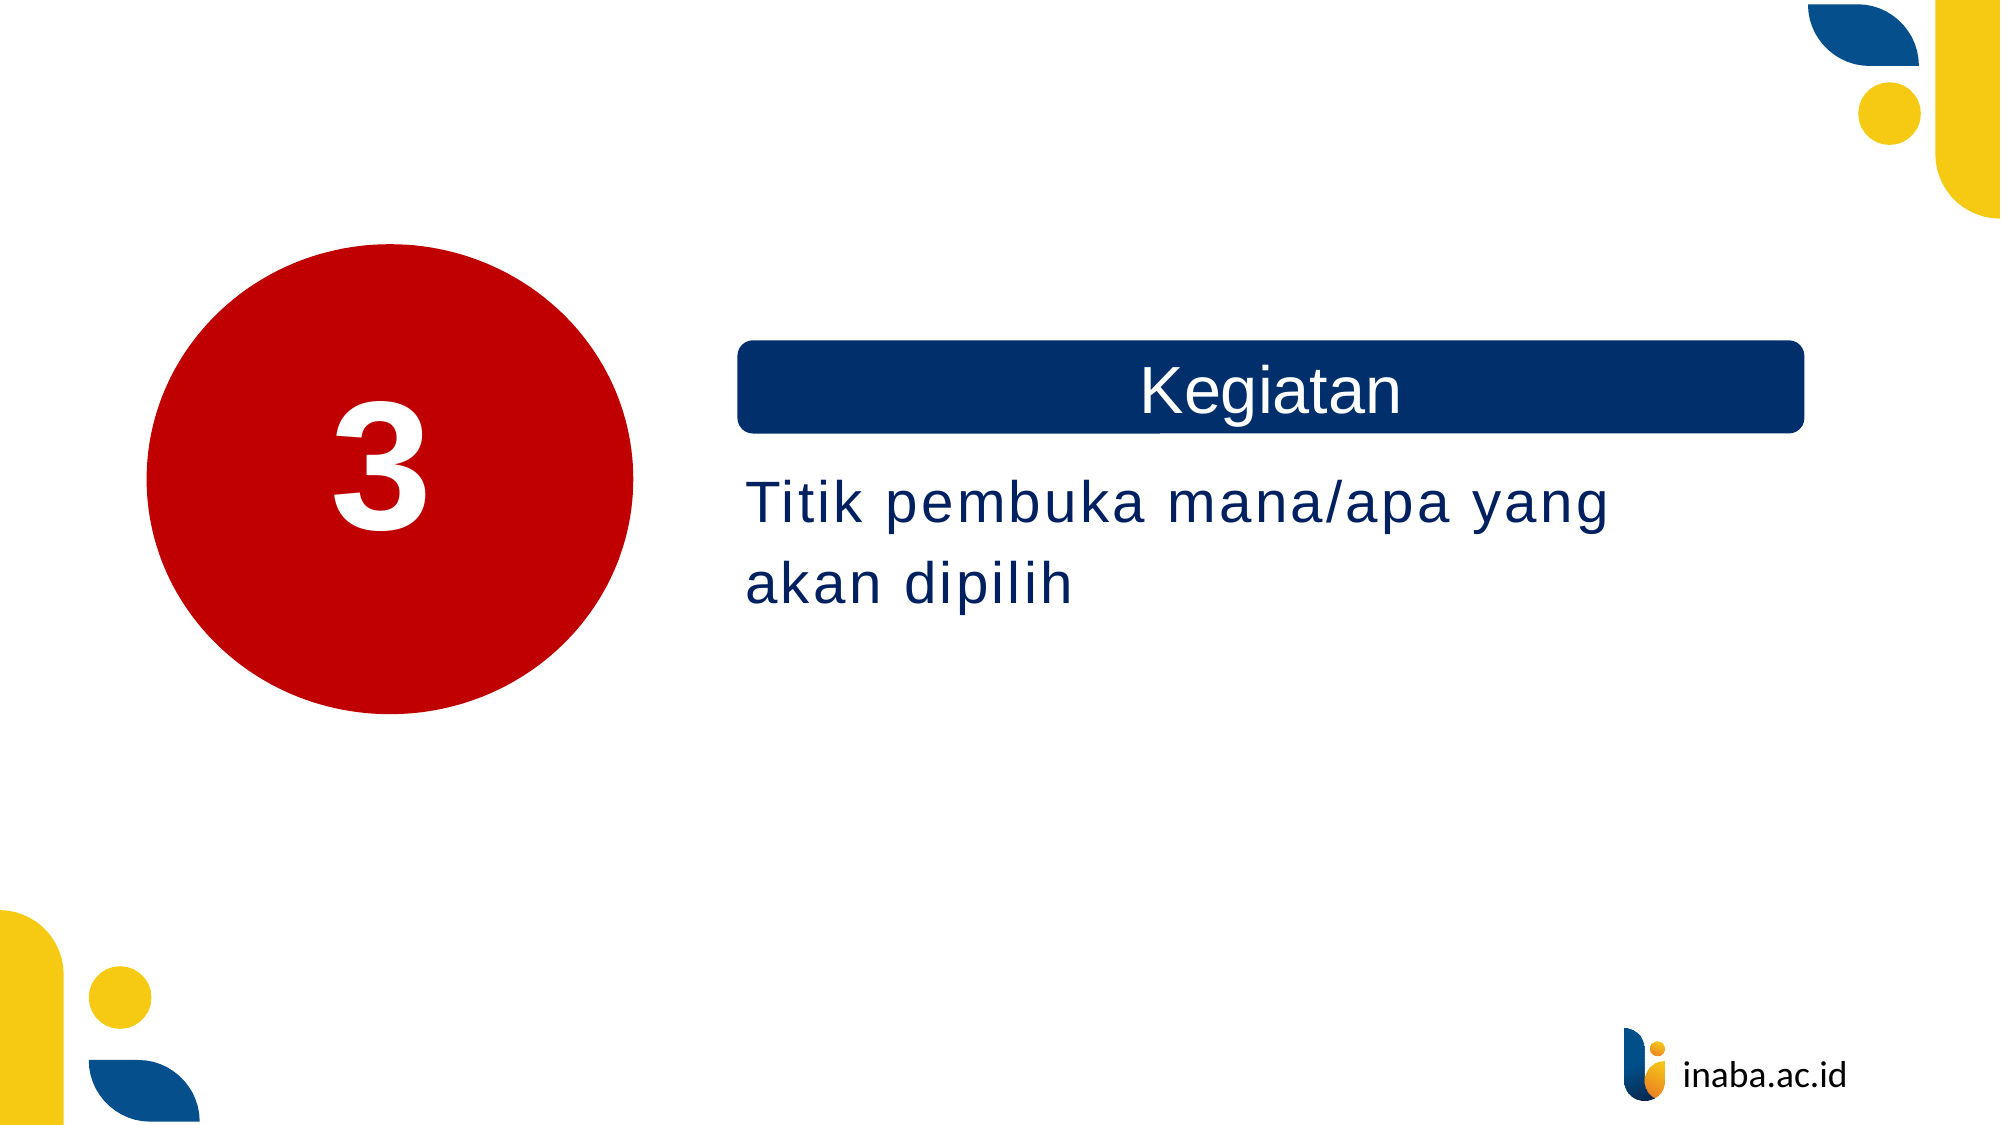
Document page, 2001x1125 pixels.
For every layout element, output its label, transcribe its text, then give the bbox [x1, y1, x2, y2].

picture [1624, 1028, 1665, 1101]
text_box Kegiatan [736, 339, 1806, 435]
text_box [146, 244, 634, 715]
text_box Titik pembuka mana/apa yang akan dipilih [743, 434, 1732, 616]
text_box 3 [328, 344, 452, 567]
